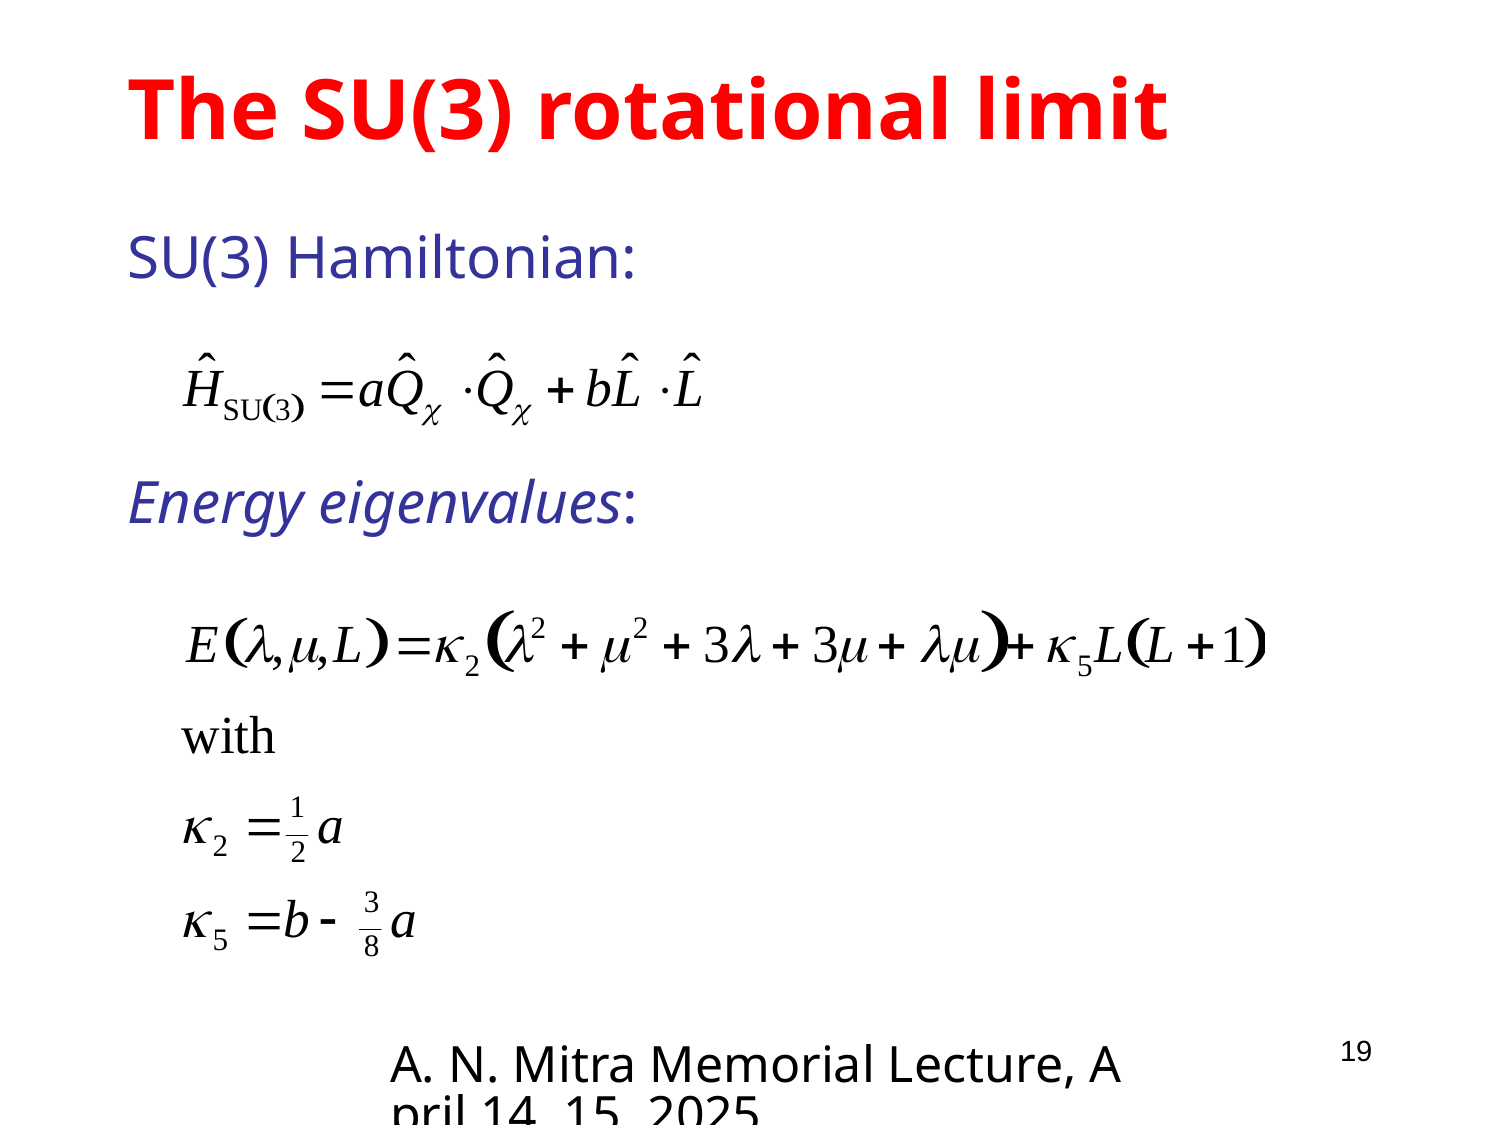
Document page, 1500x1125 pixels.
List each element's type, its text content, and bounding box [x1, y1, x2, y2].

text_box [174, 347, 709, 438]
title The SU(3) rotational limit [112, 12, 1500, 201]
slide_number 19 [1074, 1024, 1388, 1101]
list SU(3) Hamiltonian: Energy eigenvalues: [112, 212, 1412, 1013]
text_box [174, 605, 1265, 963]
footer A. N. Mitra Memorial Lecture, April 14, 15, 2025 [374, 1024, 1074, 1101]
